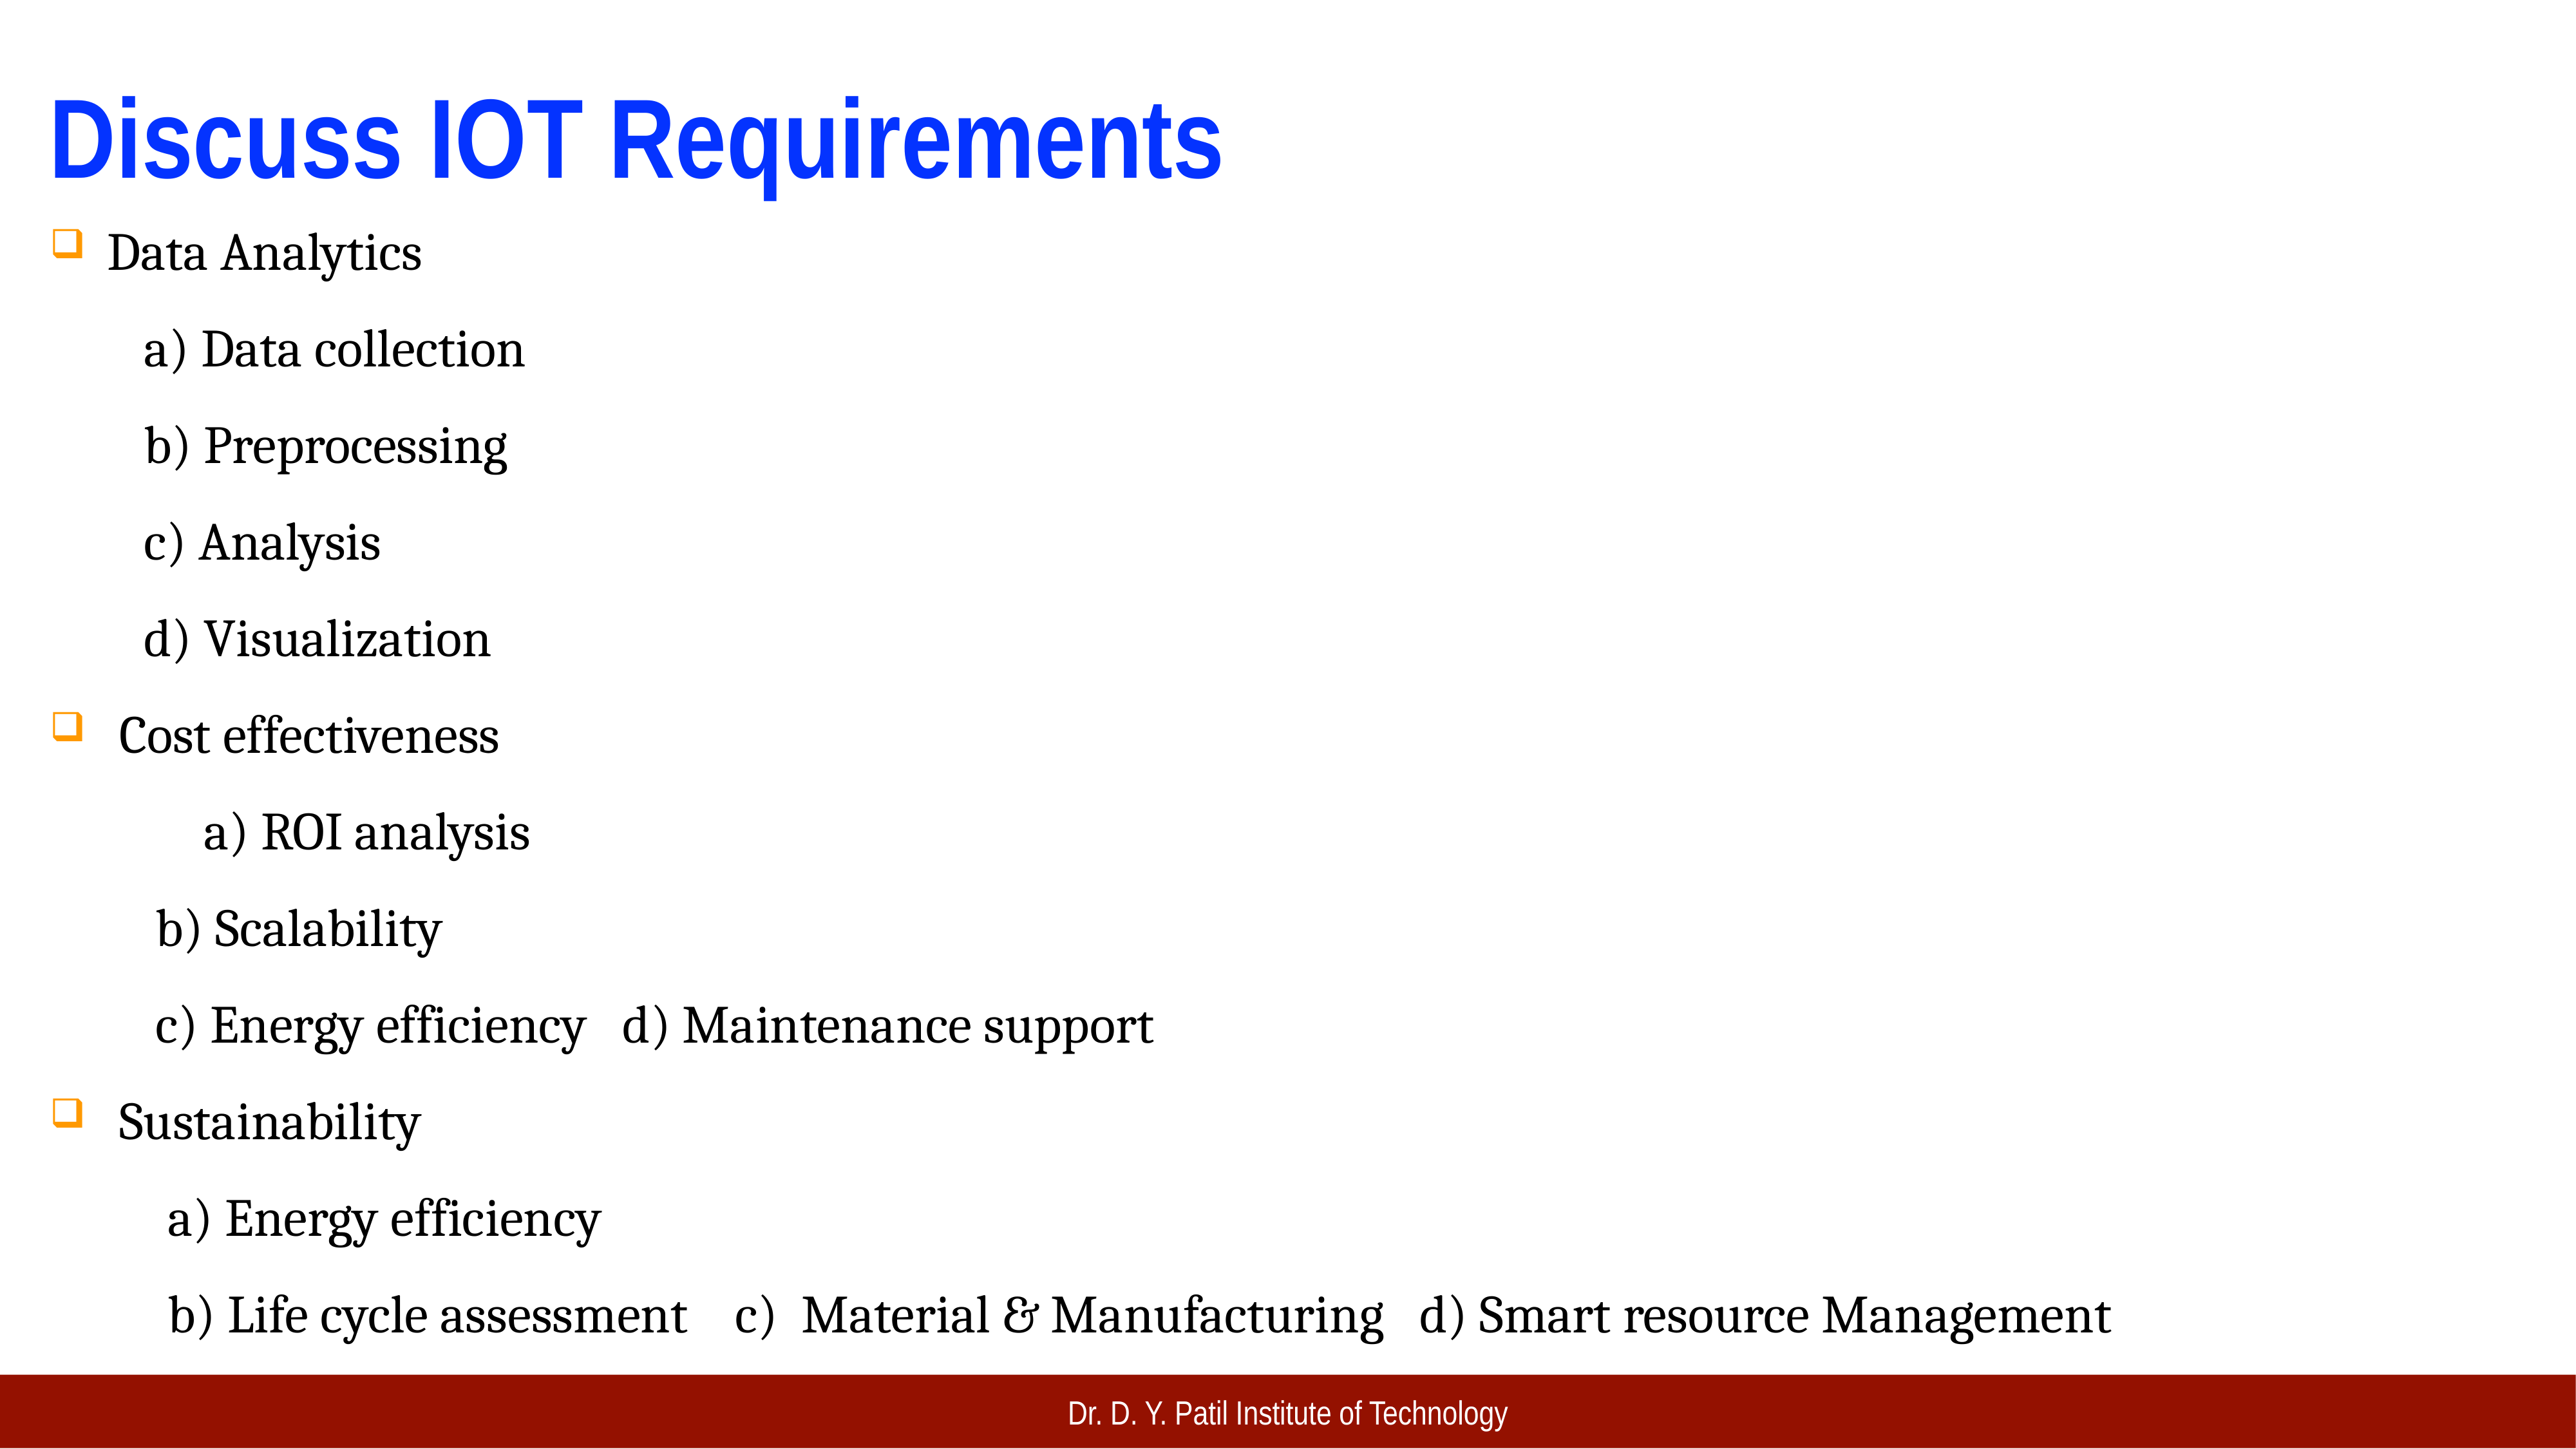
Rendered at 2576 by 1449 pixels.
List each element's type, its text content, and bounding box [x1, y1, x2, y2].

text_box Discuss IOT Requirements [44, 41, 2518, 205]
text_box Data Analytics a) Data collection b) Preprocessing c) Analysis d) Visualization Cost effectiveness a) ROI analysis b) Scalability c) Energy efficiency d) Maintenance support Sustainability a) Energy efficiency b) Life cycle assessment c) Material & Manufacturing d) Smart resource Management [44, 211, 2517, 1336]
